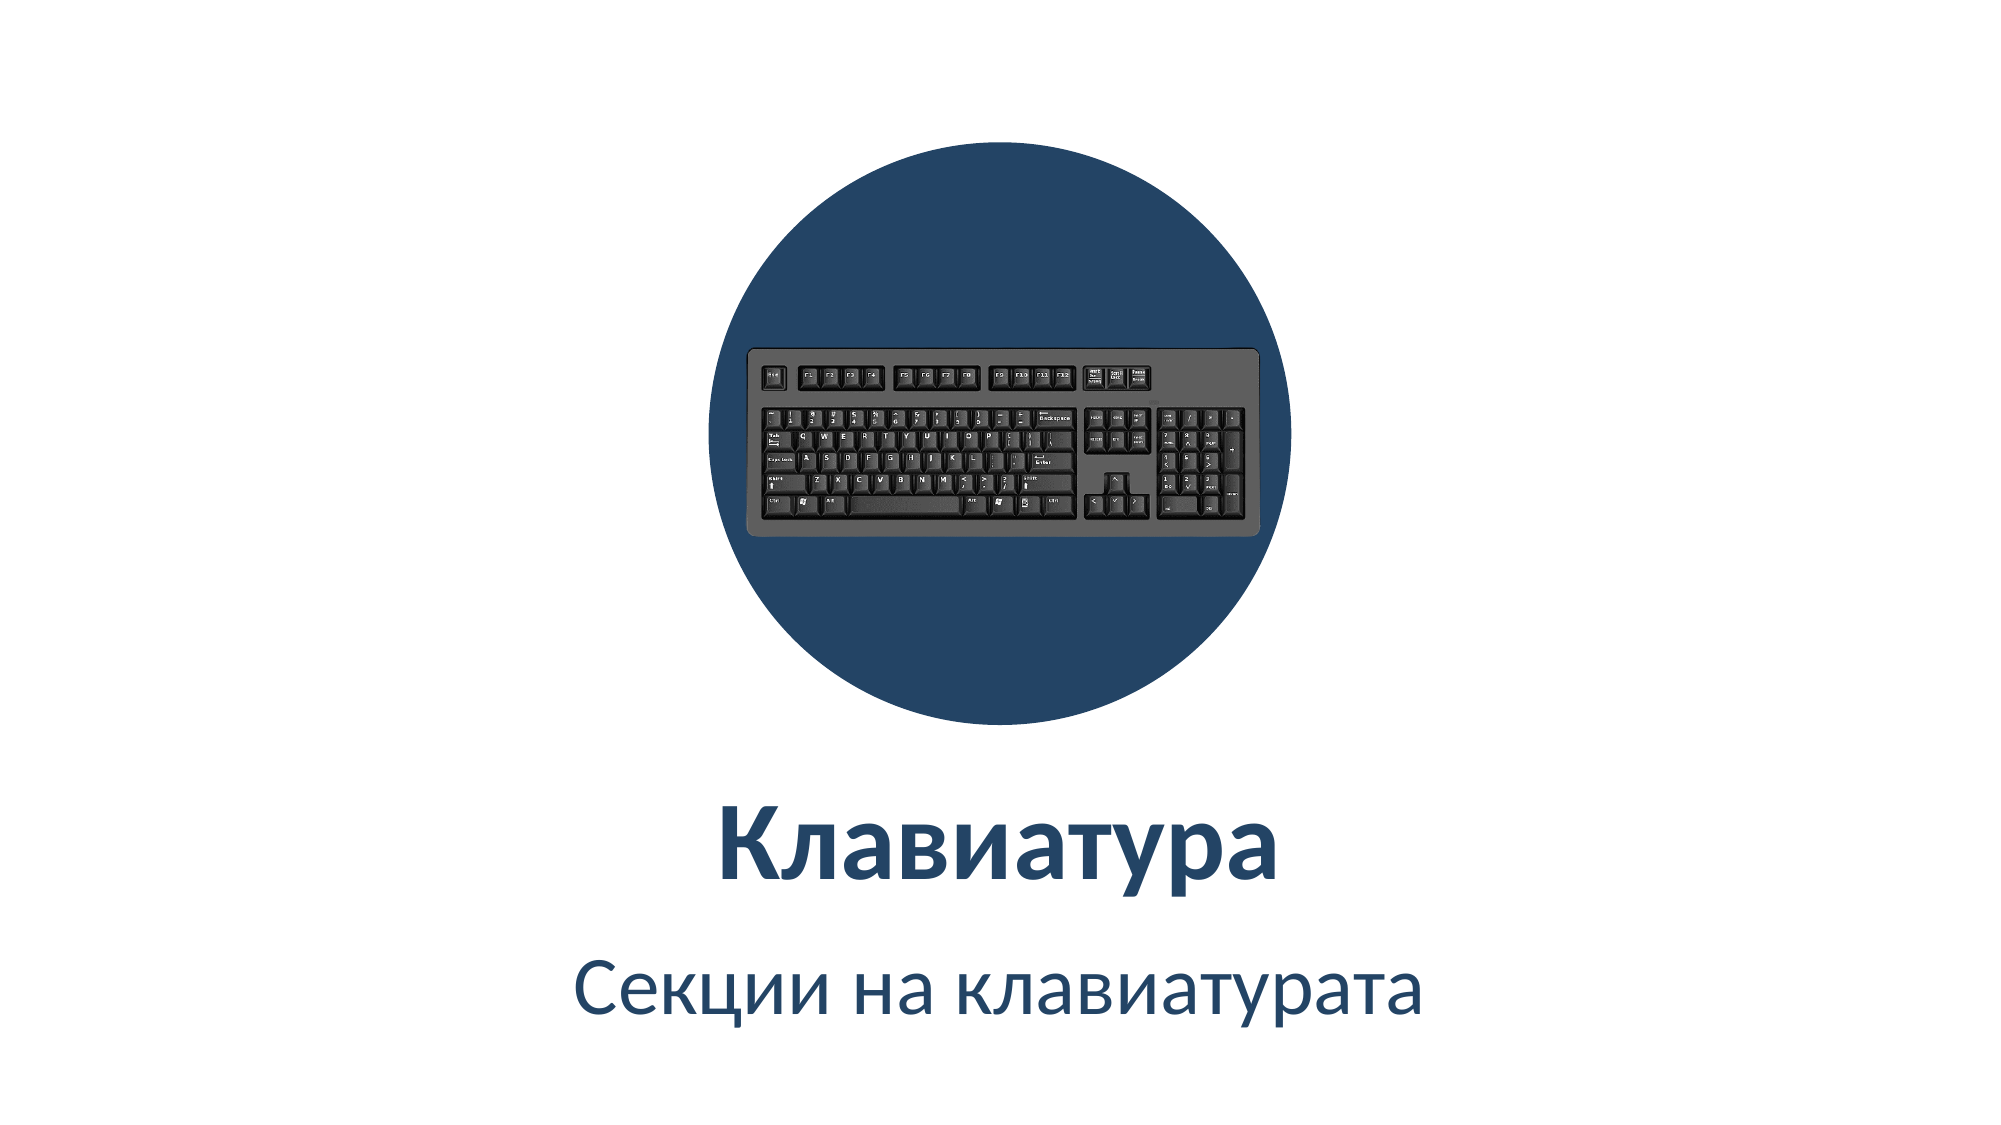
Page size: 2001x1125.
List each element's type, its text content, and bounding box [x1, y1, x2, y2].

subtitle Секции на клавиатурата [100, 916, 1900, 1043]
picture [744, 346, 1262, 538]
title Клавиатура [100, 771, 1900, 898]
